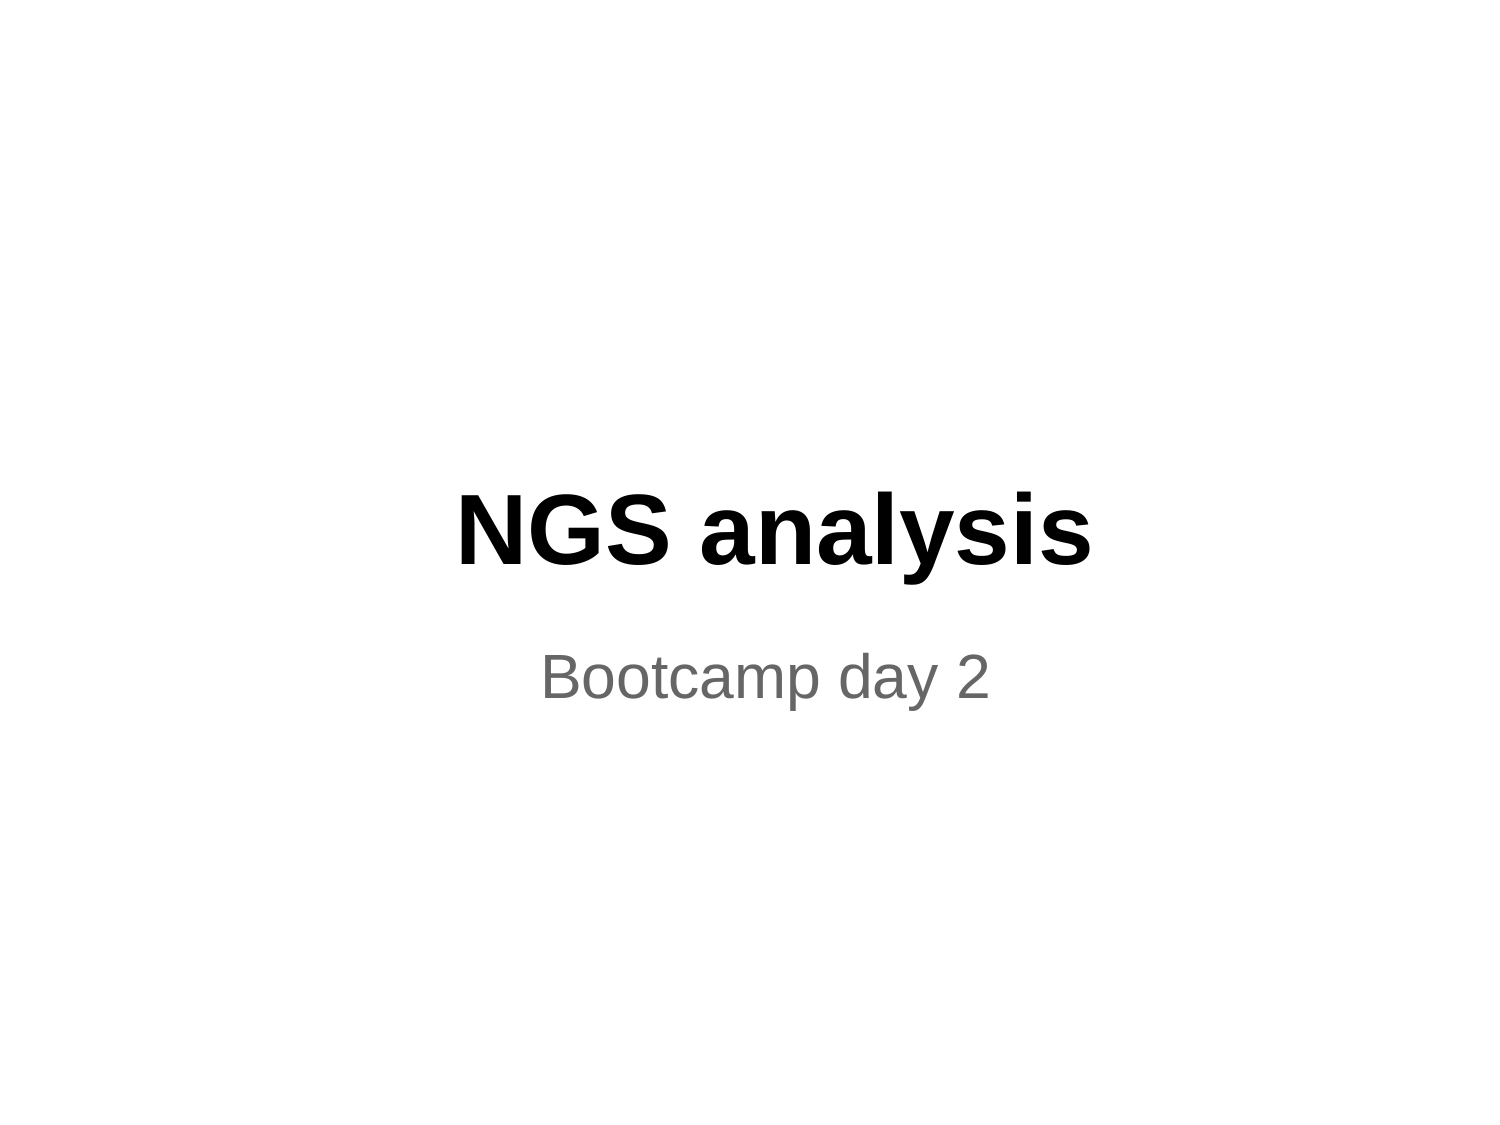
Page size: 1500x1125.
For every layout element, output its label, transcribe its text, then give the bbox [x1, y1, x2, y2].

subtitle Bootcamp day 2 [112, 621, 1388, 793]
title NGS analysis [112, 346, 1388, 600]
